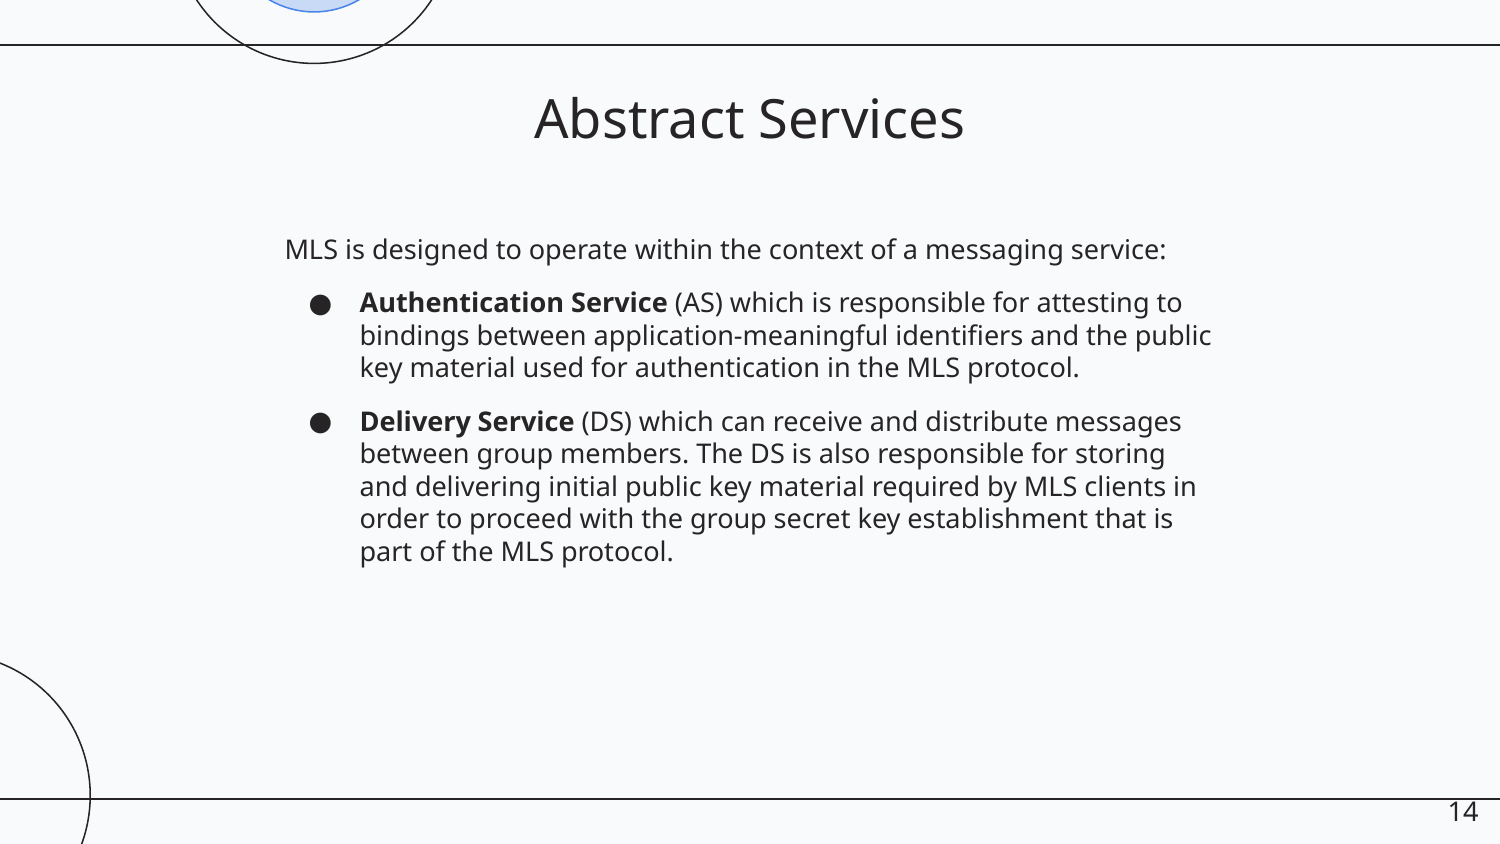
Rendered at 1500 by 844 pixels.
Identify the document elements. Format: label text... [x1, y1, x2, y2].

title Abstract Services [118, 66, 1382, 167]
slide_number ‹#› [1403, 779, 1494, 844]
text_box MLS is designed to operate within the context of a messaging service: Authentication Service (AS) which is responsible for attesting to bindings between application-meaningful identifiers and the public key material used for authentication in the MLS protocol. Delivery Service (DS) which can receive and distribute messages between group members. The DS is also responsible for storing and delivering initial public key material required by MLS clients in order to proceed with the group secret key establishment that is part of the MLS protocol. [269, 217, 1236, 740]
